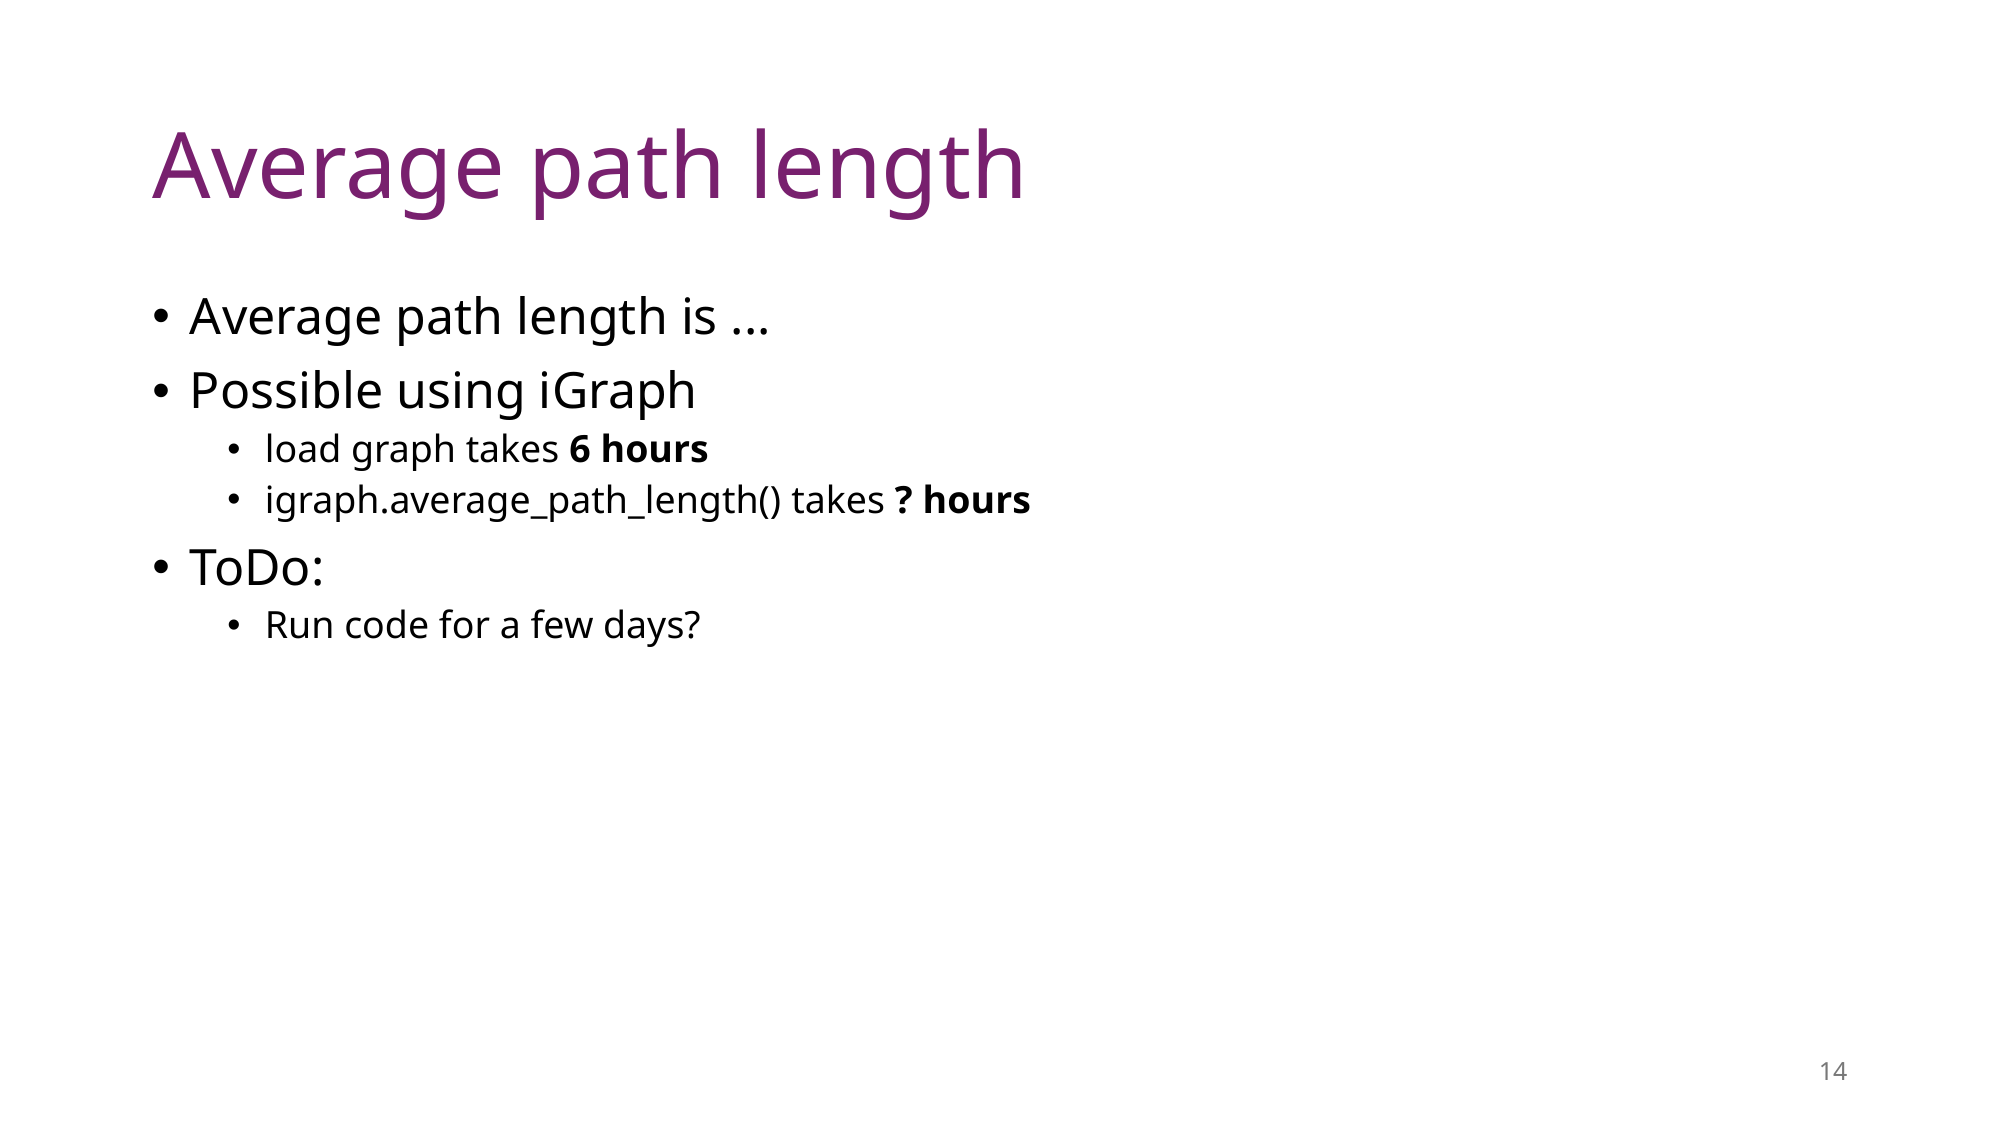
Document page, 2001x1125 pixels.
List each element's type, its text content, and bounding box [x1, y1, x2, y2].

text_box Average path length is ... Possible using iGraph load graph takes 6 hours igraph.average_path_length() takes ? hours ToDo: Run code for a few days? [137, 283, 1400, 1034]
slide_number 14 [1412, 1042, 1863, 1103]
text_box Average path length [137, 59, 1863, 278]
